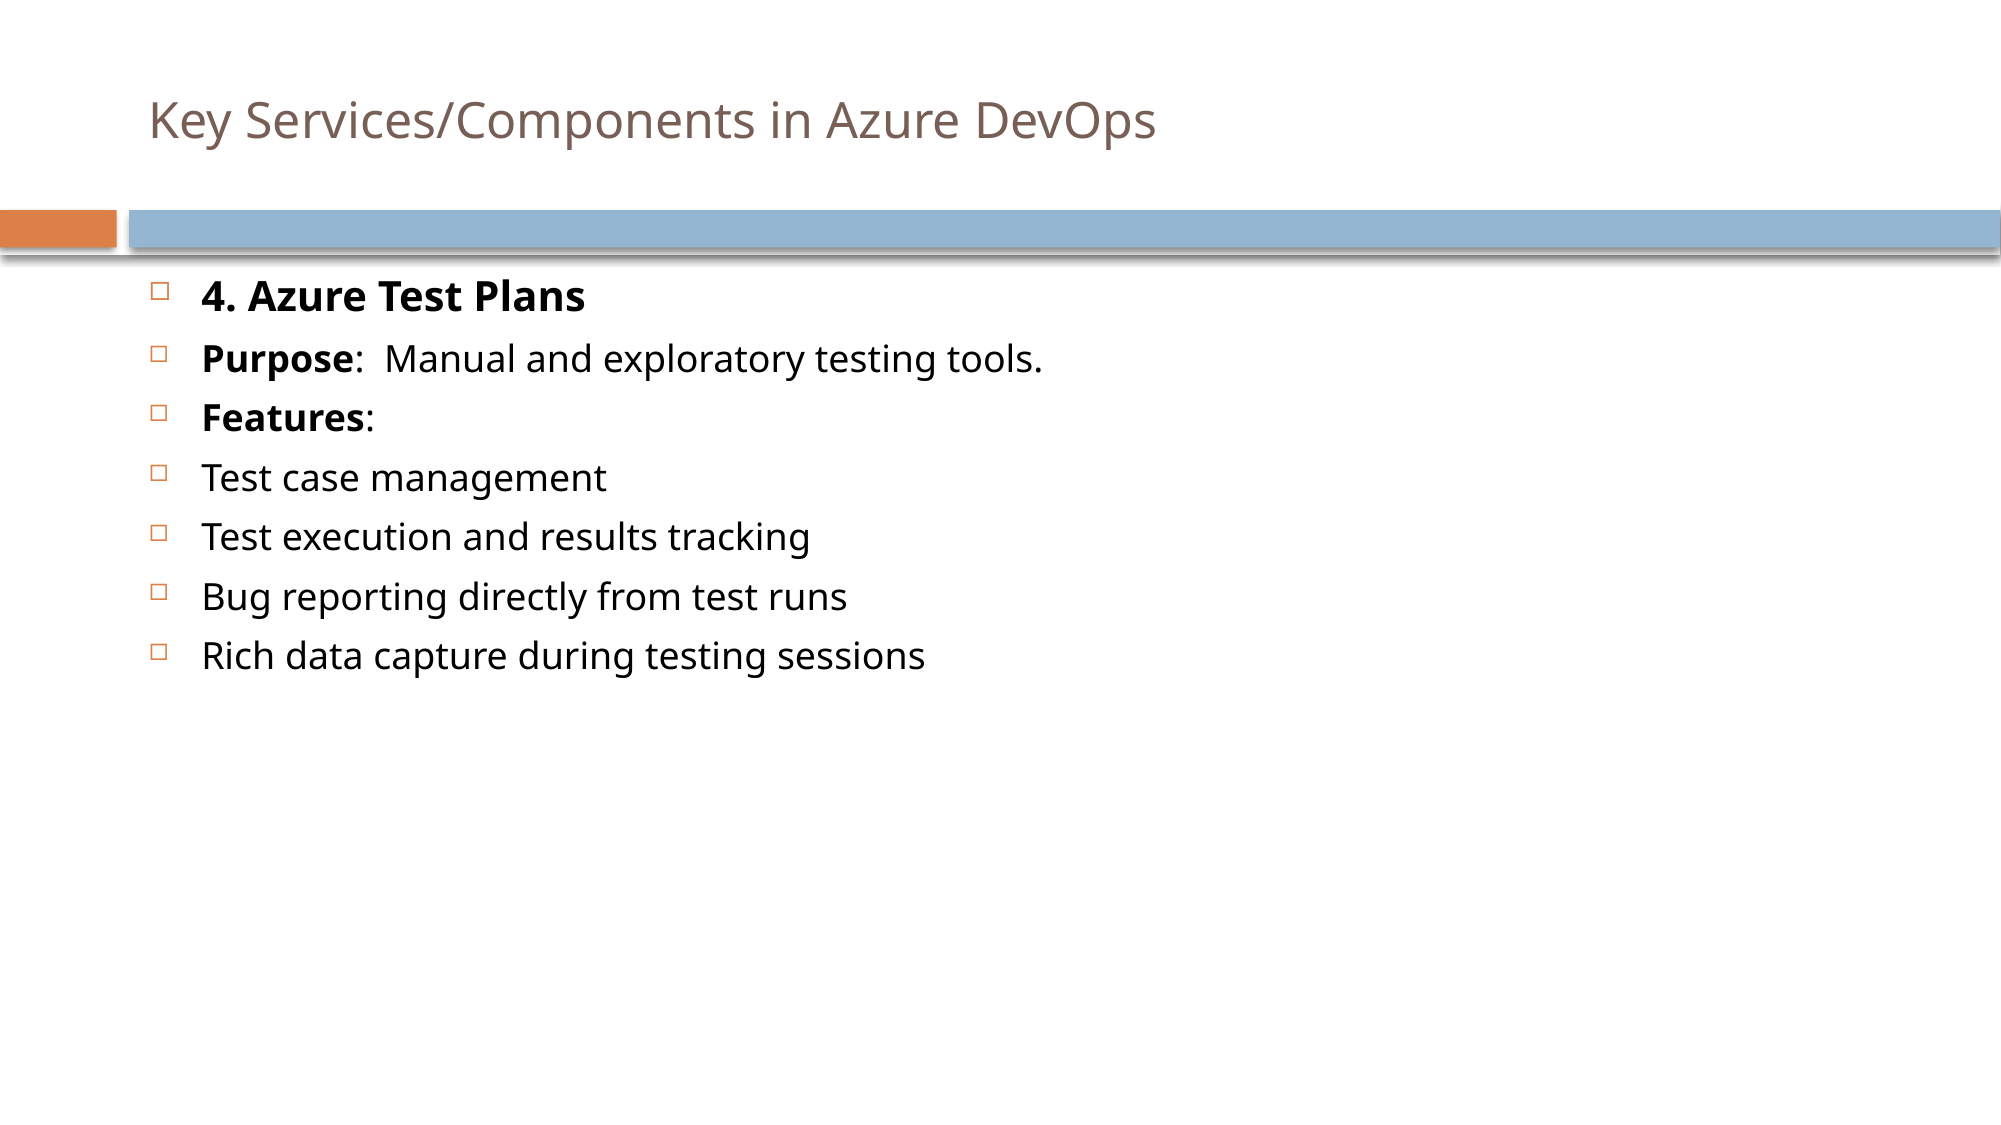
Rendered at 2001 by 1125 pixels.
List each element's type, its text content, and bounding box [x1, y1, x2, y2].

list 4. Azure Test Plans Purpose: Manual and exploratory testing tools. Features: Test case management Test execution and results tracking Bug reporting directly from test runs Rich data capture during testing sessions [133, 262, 1918, 1000]
title Key Services/Components in Azure DevOps [133, 37, 1918, 200]
